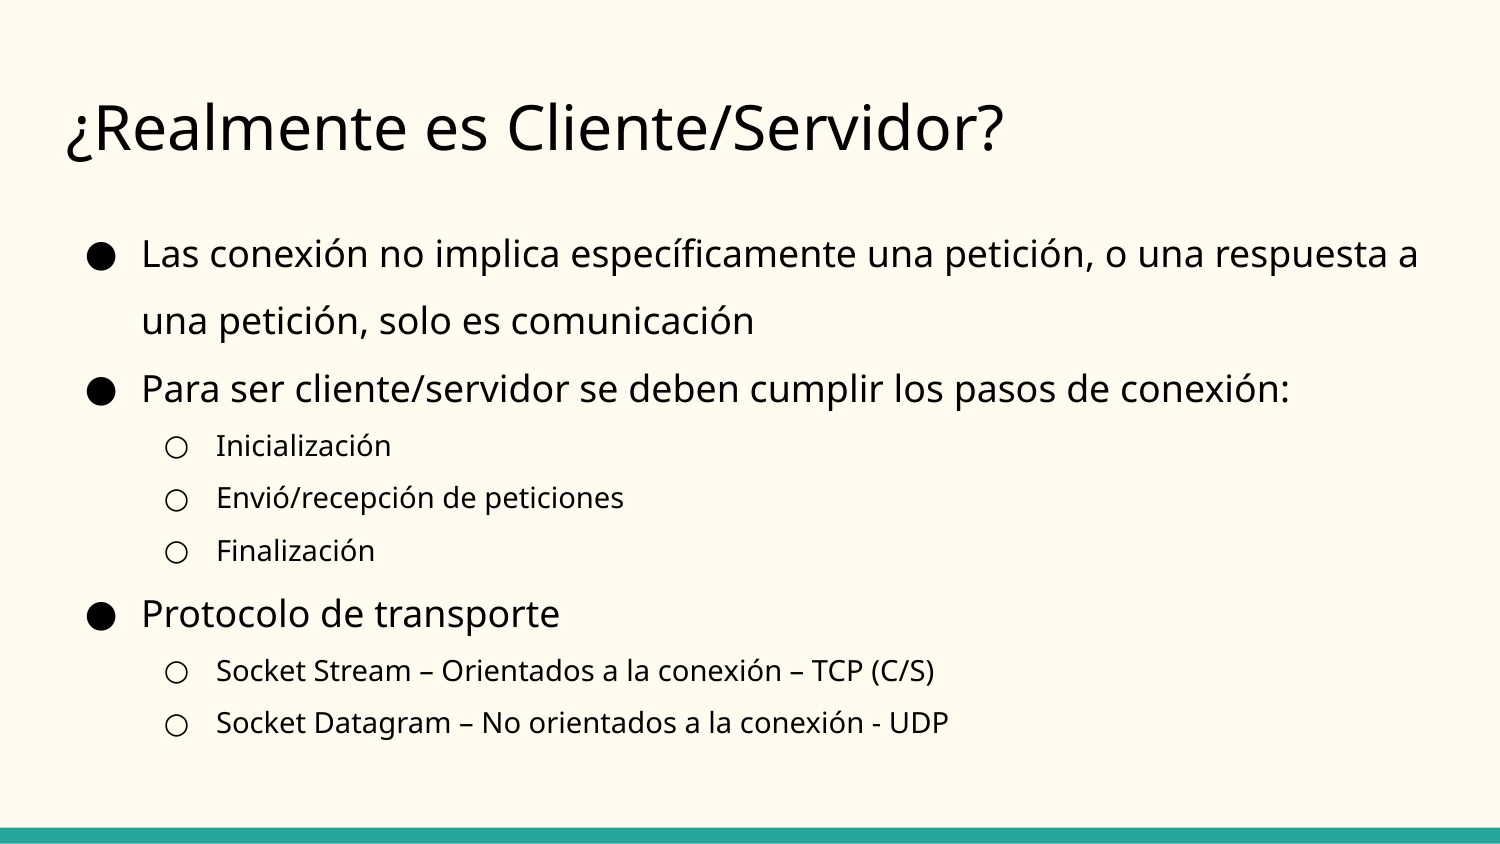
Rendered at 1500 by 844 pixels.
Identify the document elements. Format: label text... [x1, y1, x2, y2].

list Las conexión no implica específicamente una petición, o una respuesta a una petición, solo es comunicación Para ser cliente/servidor se deben cumplir los pasos de conexión: Inicialización Envió/recepción de peticiones Finalización Protocolo de transporte Socket Stream – Orientados a la conexión – TCP (C/S) Socket Datagram – No orientados a la conexión - UDP [51, 192, 1449, 750]
title ¿Realmente es Cliente/Servidor? [51, 72, 1449, 174]
